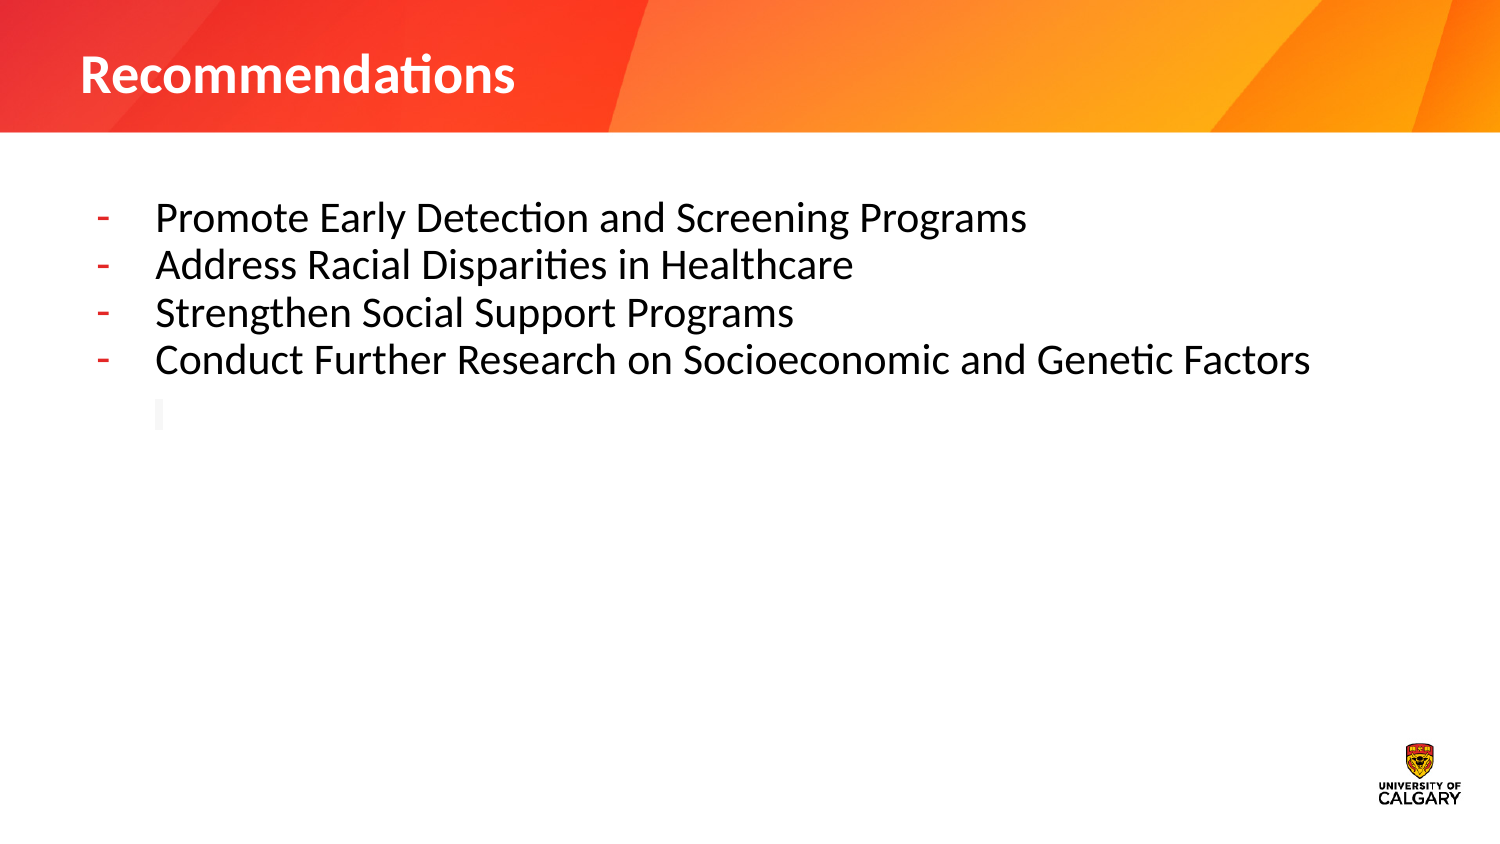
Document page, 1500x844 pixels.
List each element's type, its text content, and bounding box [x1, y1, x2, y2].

picture [0, 0, 1500, 844]
list Promote Early Detection and Screening Programs Address Racial Disparities in Healthcare Strengthen Social Support Programs Conduct Further Research on Socioeconomic and Genetic Factors [69, 189, 1363, 725]
title Recommendations [69, 5, 1363, 133]
